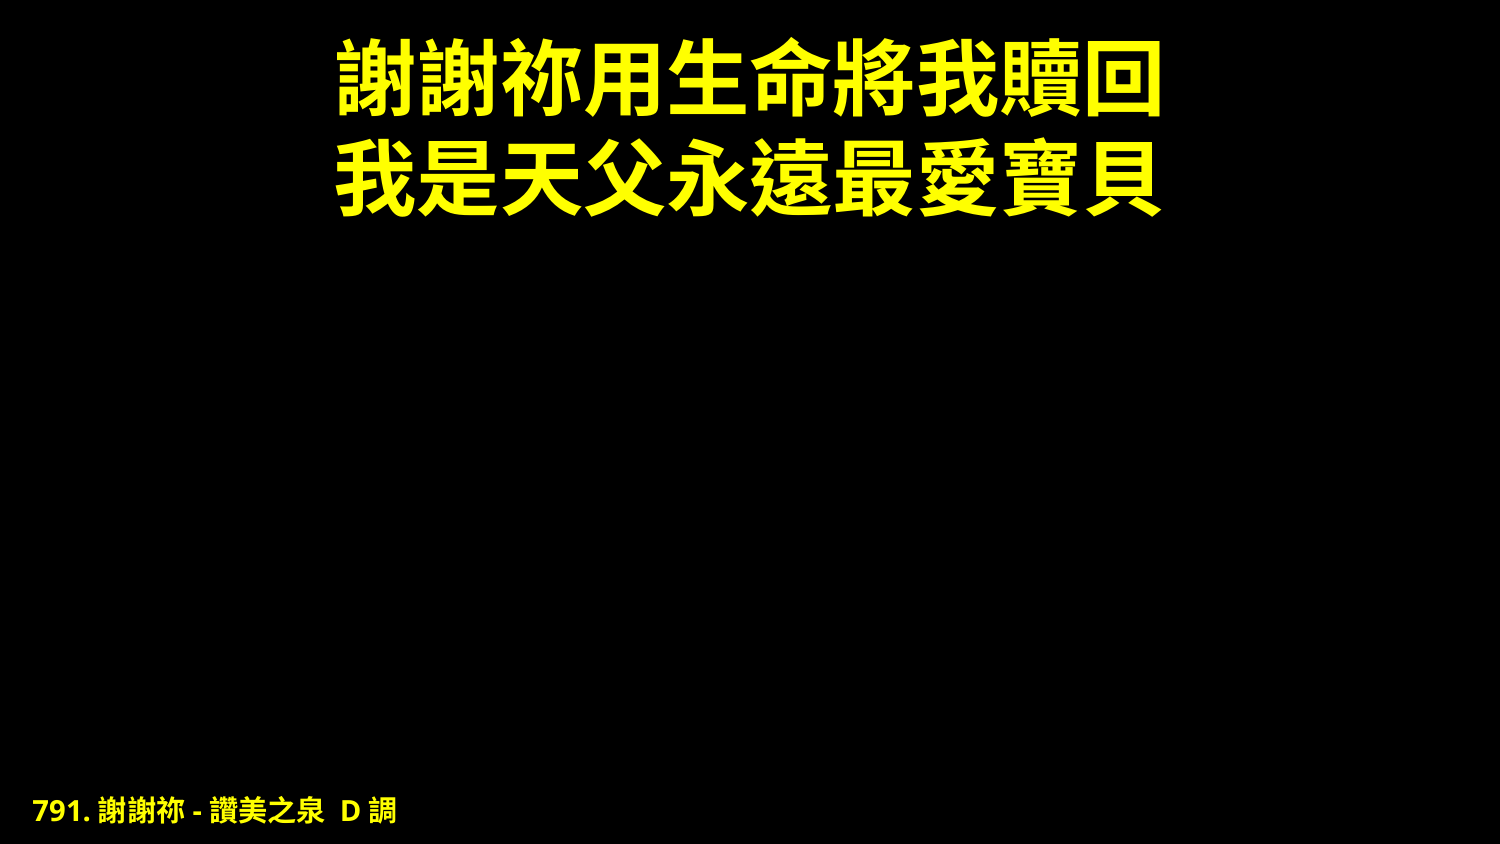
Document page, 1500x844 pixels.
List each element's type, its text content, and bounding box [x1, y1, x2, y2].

title 謝謝祢用生命將我贖回 我是天父永遠最愛寶貝 [0, 55, 1500, 197]
text_box 791.謝謝祢-讚美之泉 D調 [17, 784, 656, 835]
